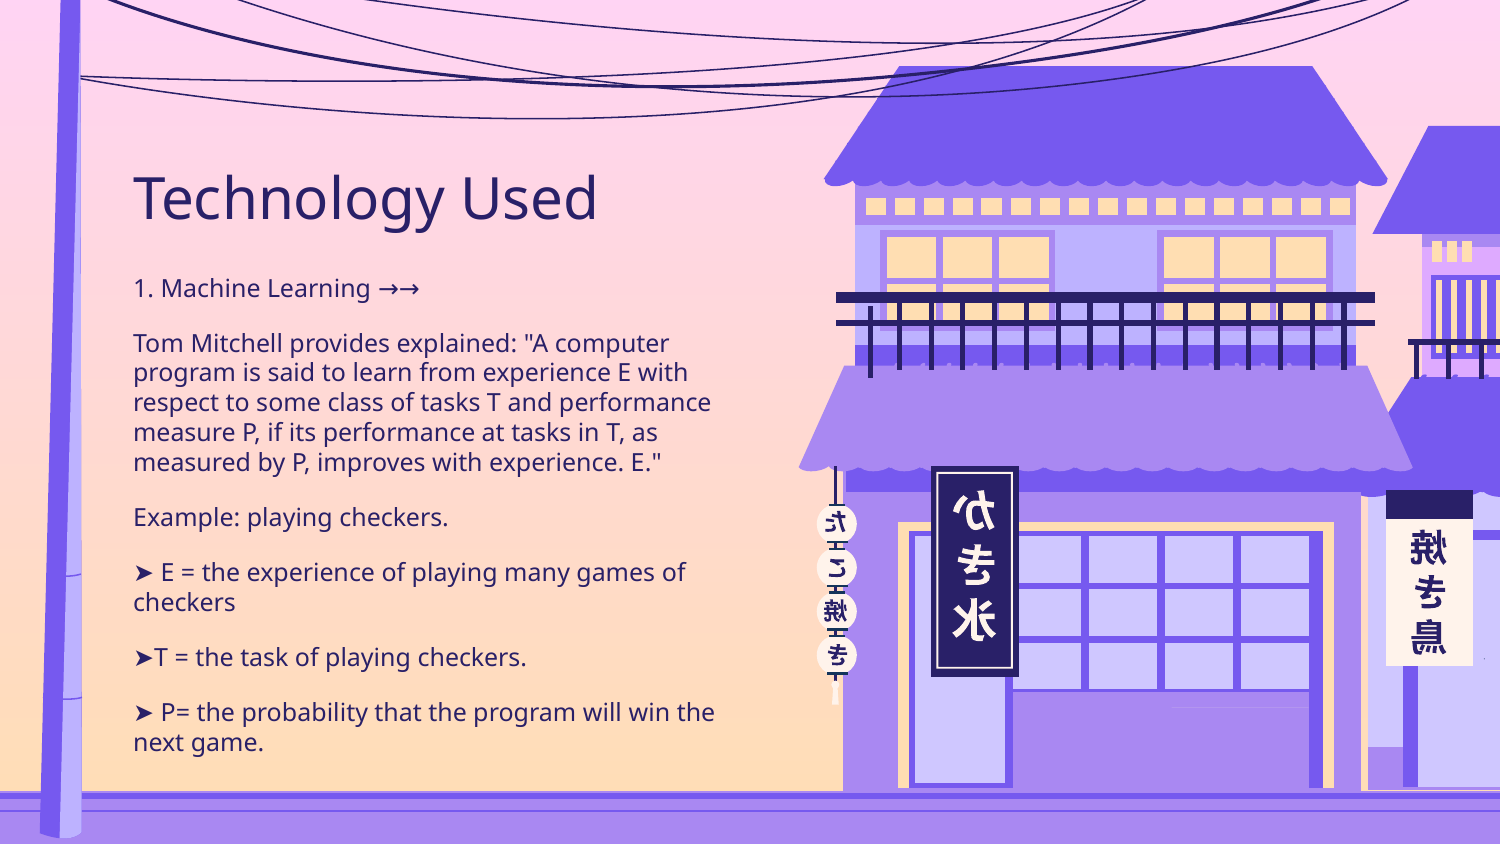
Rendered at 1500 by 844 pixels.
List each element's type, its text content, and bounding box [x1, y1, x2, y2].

title Technology Used [118, 148, 750, 244]
text_box [868, 306, 874, 379]
list 1. Machine Learning →→ Tom Mitchell provides explained: "A computer program is said to learn from experience E with respect to some class of tasks T and performance measure P, if its performance at tasks in T, as measured by P, improves with experience. E." Example: playing checkers. ➤ E = the experience of playing many games of checkers ➤T = the task of playing checkers. ➤ P= the probability that the program will win the next game. [118, 357, 750, 726]
